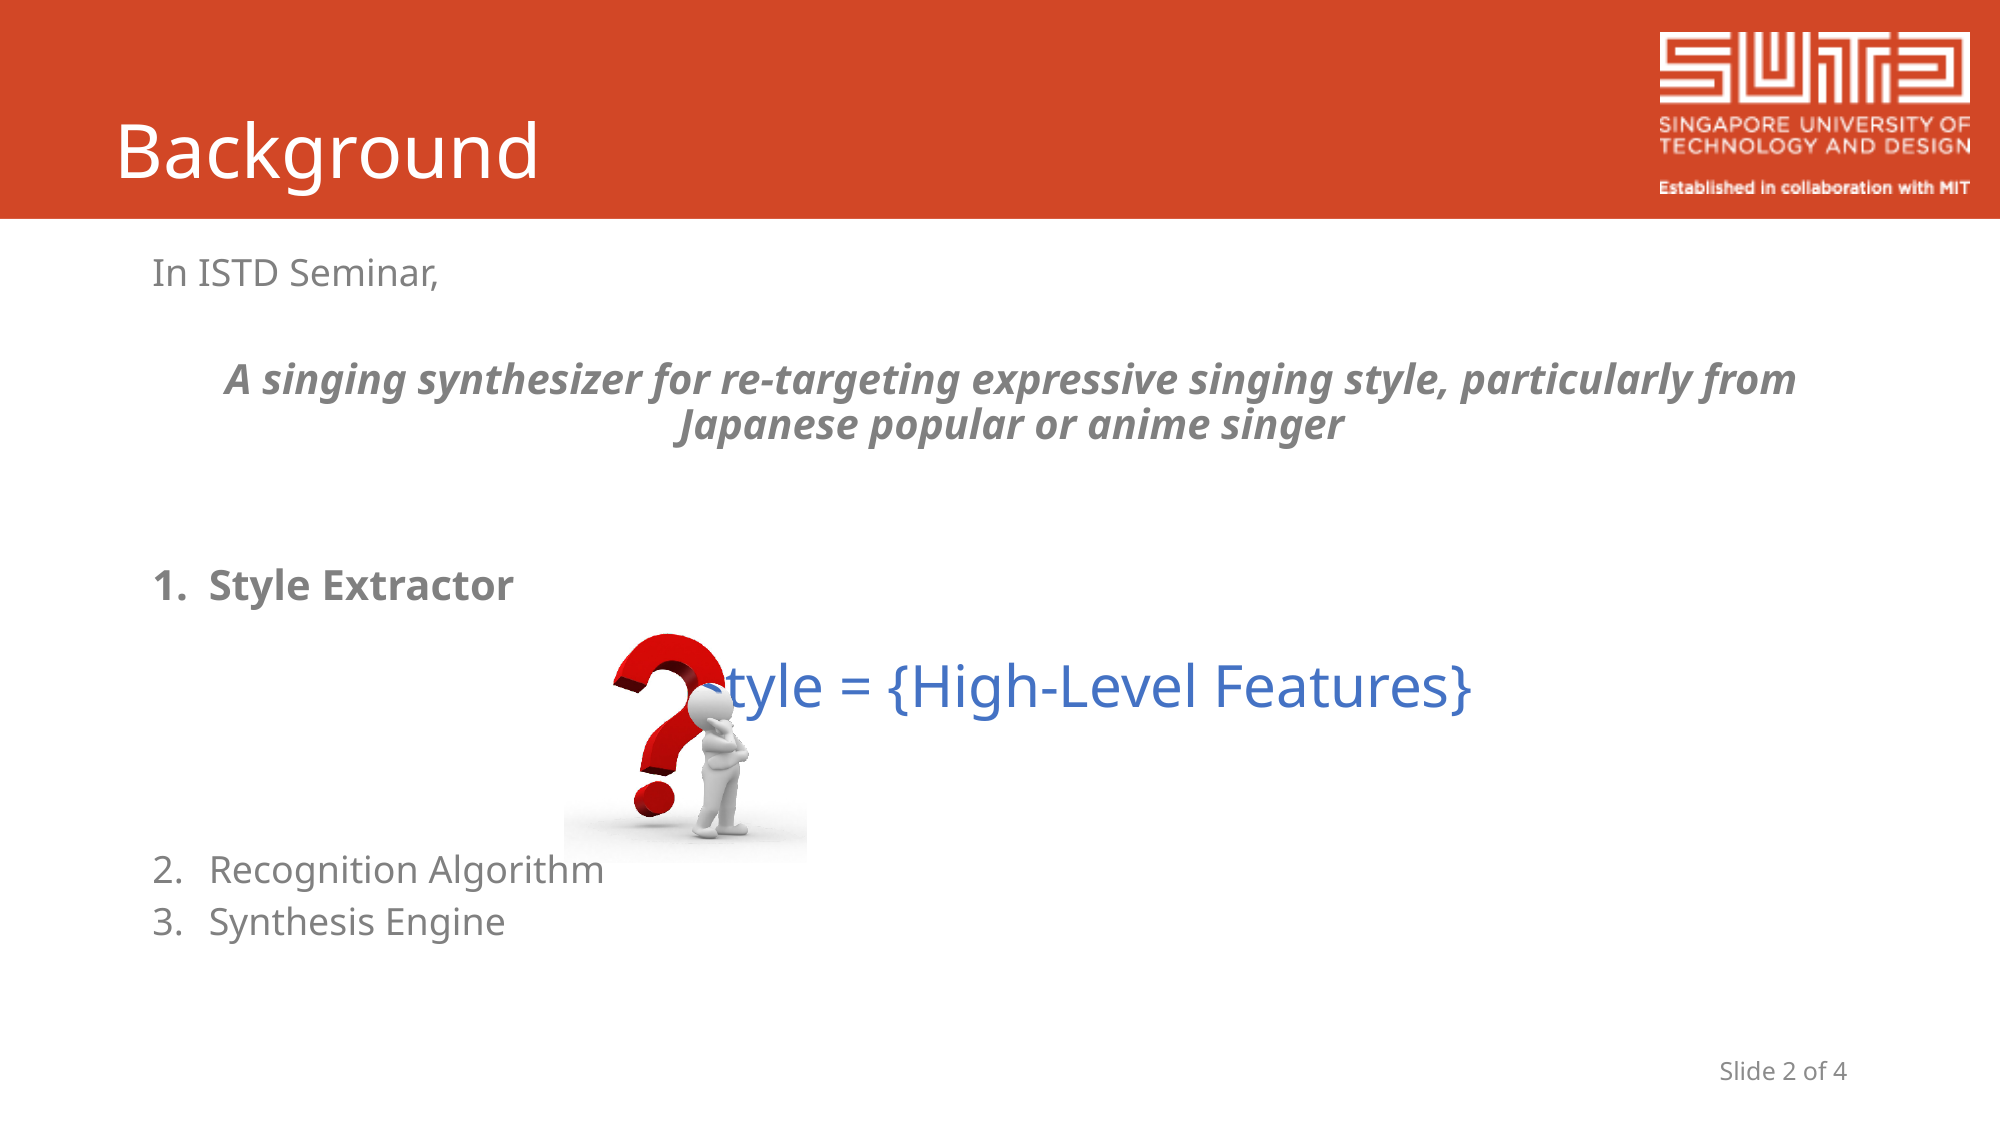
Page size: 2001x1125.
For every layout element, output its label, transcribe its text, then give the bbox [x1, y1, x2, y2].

picture [1660, 32, 1970, 194]
title Background [99, 0, 1863, 202]
text_box In ISTD Seminar, A singing synthesizer for re-targeting expressive singing style, particularly from Japanese popular or anime singer Style Extractor Recognition Algorithm Synthesis Engine [137, 246, 1898, 1043]
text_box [564, 620, 1471, 863]
slide_number Slide 2 of 4 [1325, 1043, 1863, 1103]
